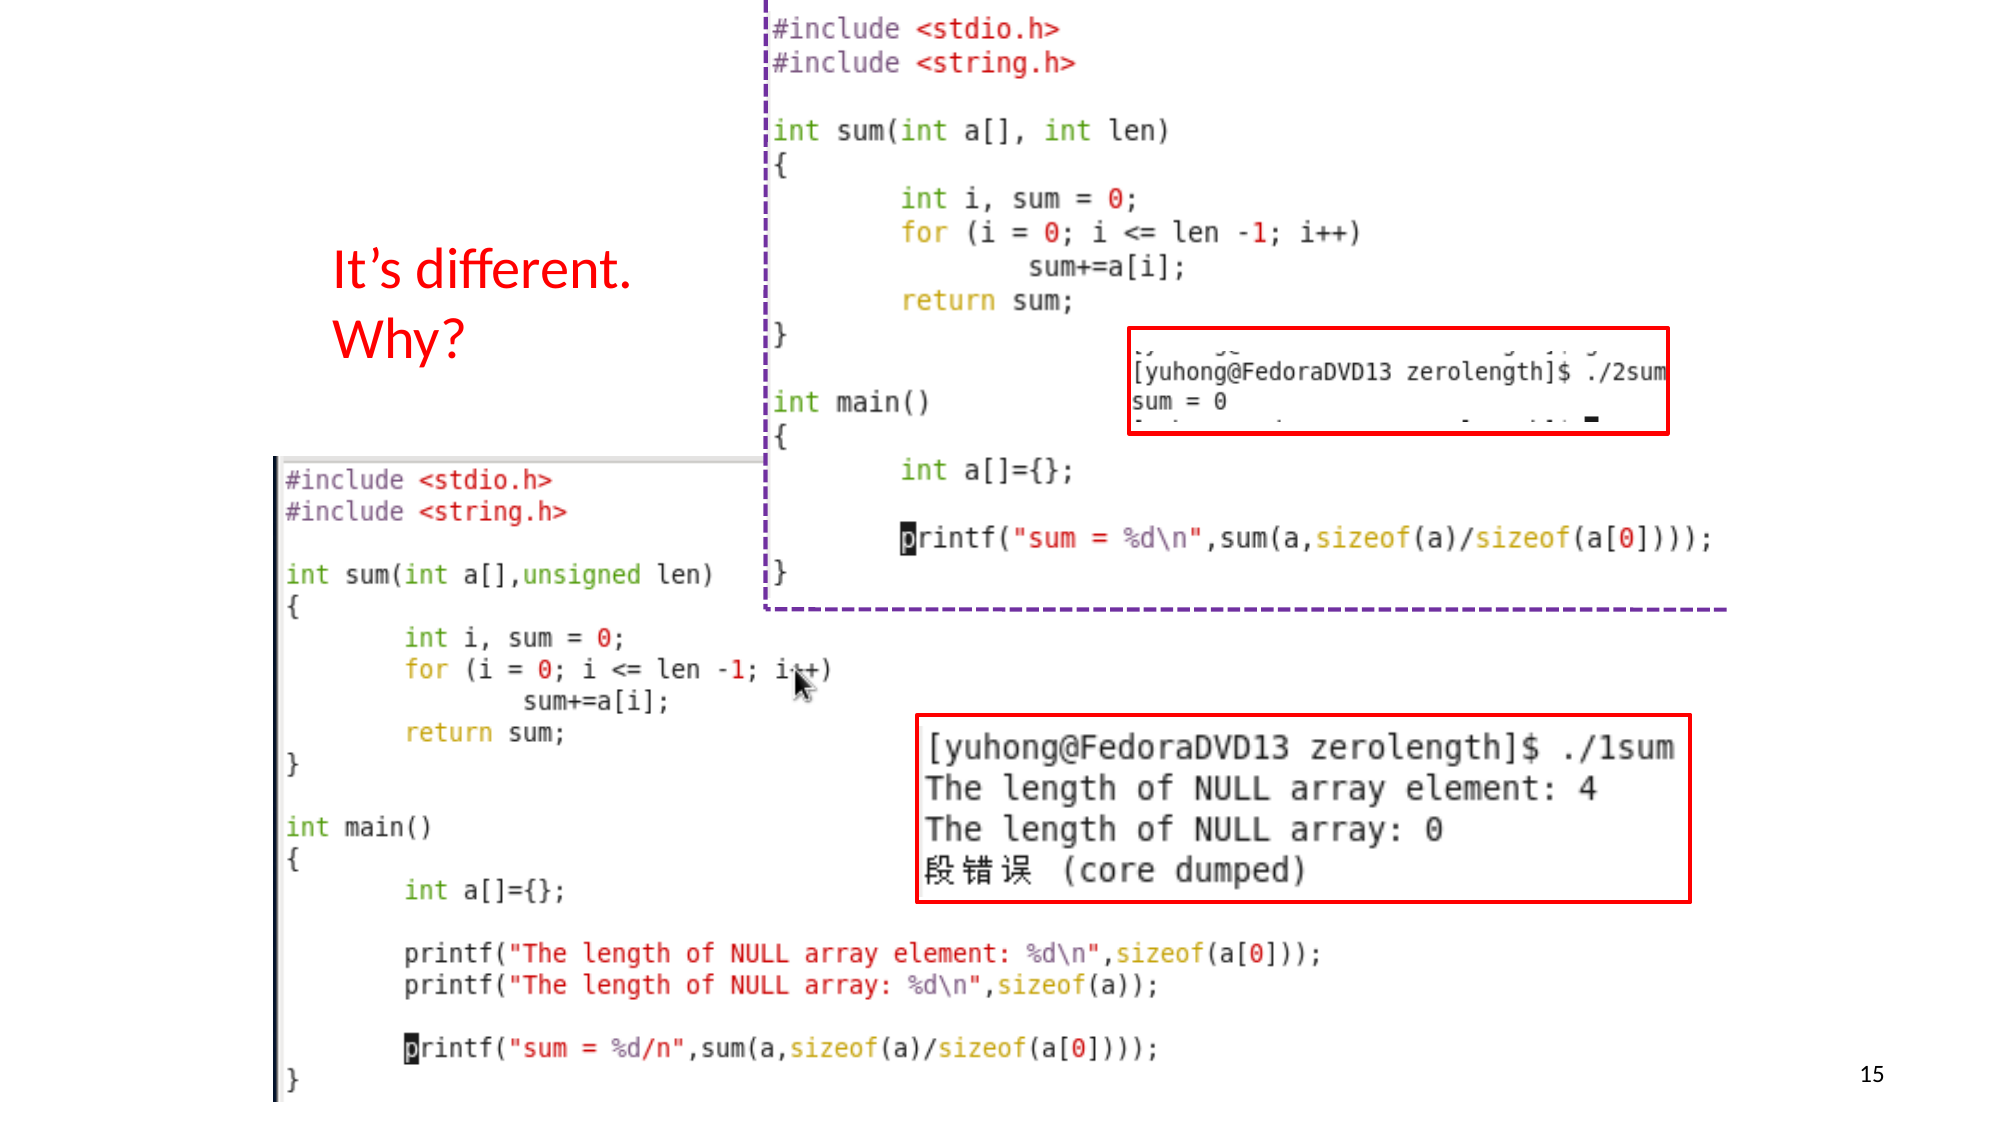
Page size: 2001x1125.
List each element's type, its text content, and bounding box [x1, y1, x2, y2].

text_box It’s different. Why? [317, 222, 649, 378]
slide_number 15 [1433, 1042, 1900, 1103]
picture [273, 11, 1731, 1102]
text_box [1337, 713, 1692, 725]
